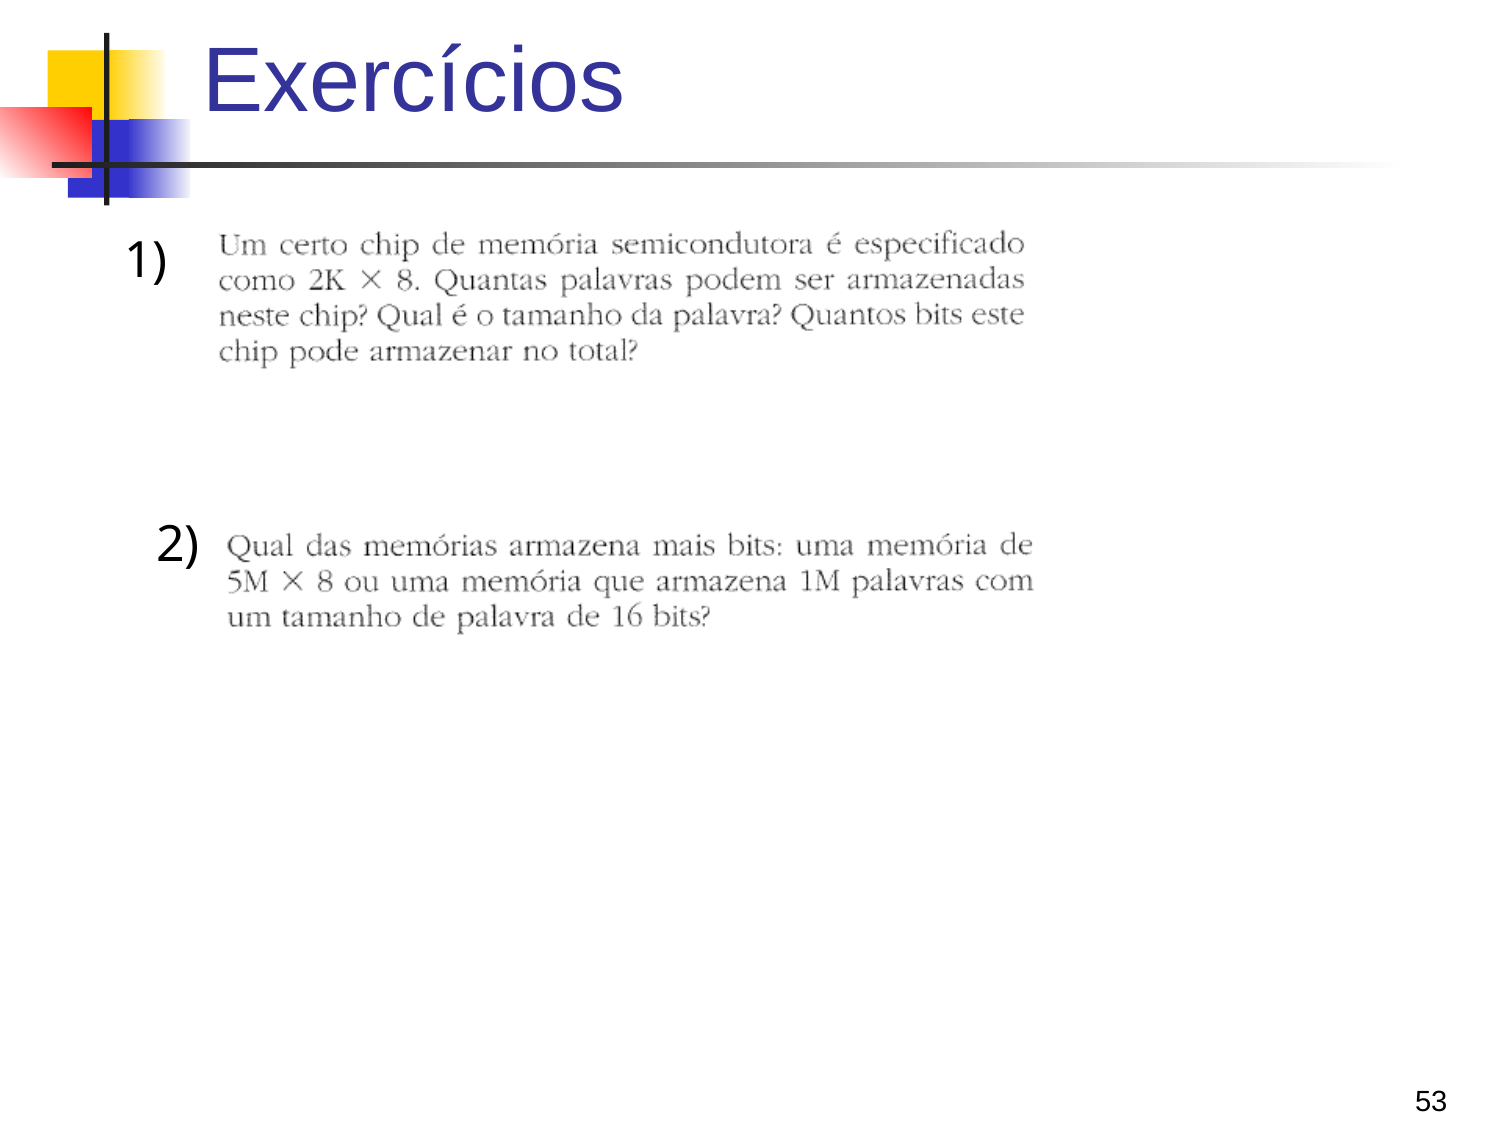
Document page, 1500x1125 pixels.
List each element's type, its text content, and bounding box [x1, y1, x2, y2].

text_box 1) [109, 219, 196, 295]
picture [206, 213, 1071, 387]
slide_number 53 [1149, 1049, 1463, 1125]
picture [212, 514, 1065, 663]
title Exercícios [187, 0, 1467, 138]
text_box 2) [141, 504, 568, 580]
